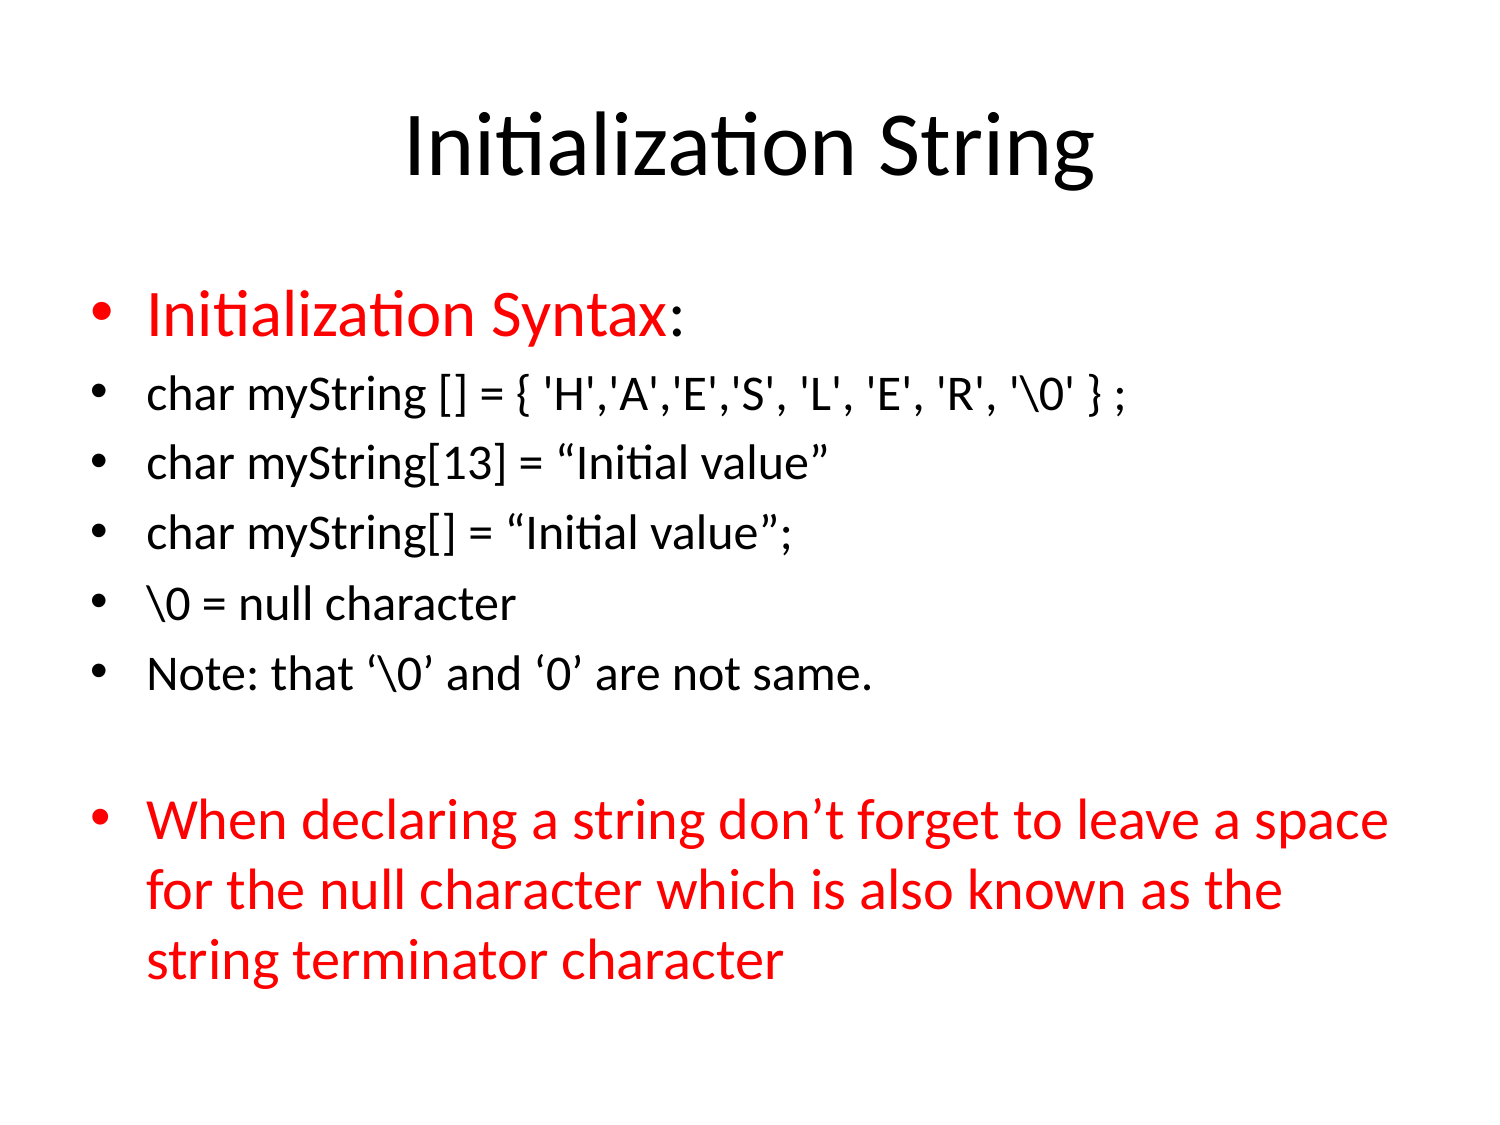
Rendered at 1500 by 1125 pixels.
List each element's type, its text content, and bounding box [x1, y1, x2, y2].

list Initialization Syntax: char myString [] = { 'H','A','E','S', 'L', 'E', 'R', '\0' } ; char myString[13] = “Initial value” char myString[] = “Initial value”; \0 = null character Note: that ‘\0’ and ‘0’ are not same. When declaring a string don’t forget to leave a space for the null character which is also known as the string terminator character [75, 262, 1425, 1005]
title Initialization String [75, 45, 1425, 233]
